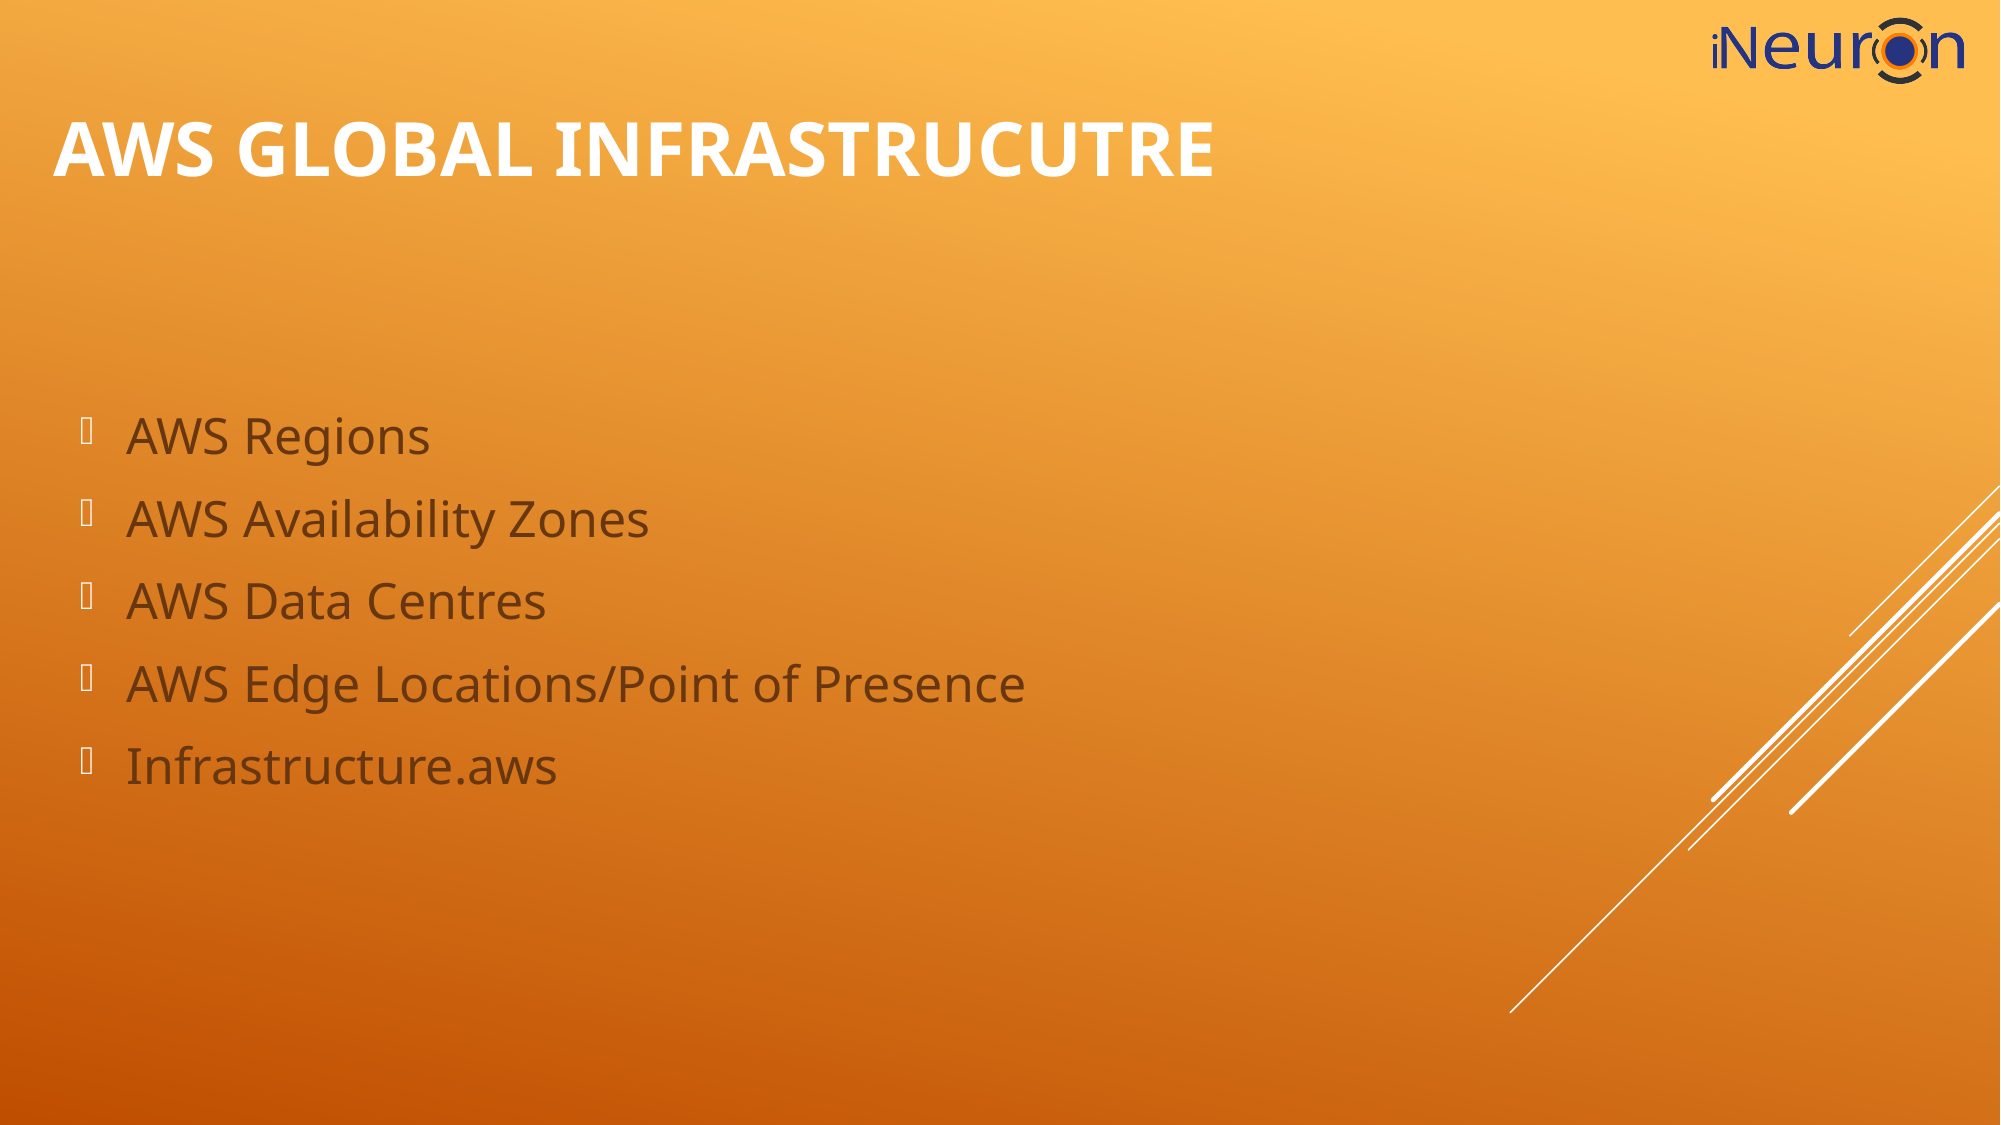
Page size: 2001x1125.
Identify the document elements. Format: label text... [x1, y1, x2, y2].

title AWS Global Infrastrucutre [38, 23, 1439, 271]
picture [1708, 6, 1971, 87]
list AWS Regions AWS Availability Zones AWS Data Centres AWS Edge Locations/Point of Presence Infrastructure.aws [64, 261, 1465, 938]
